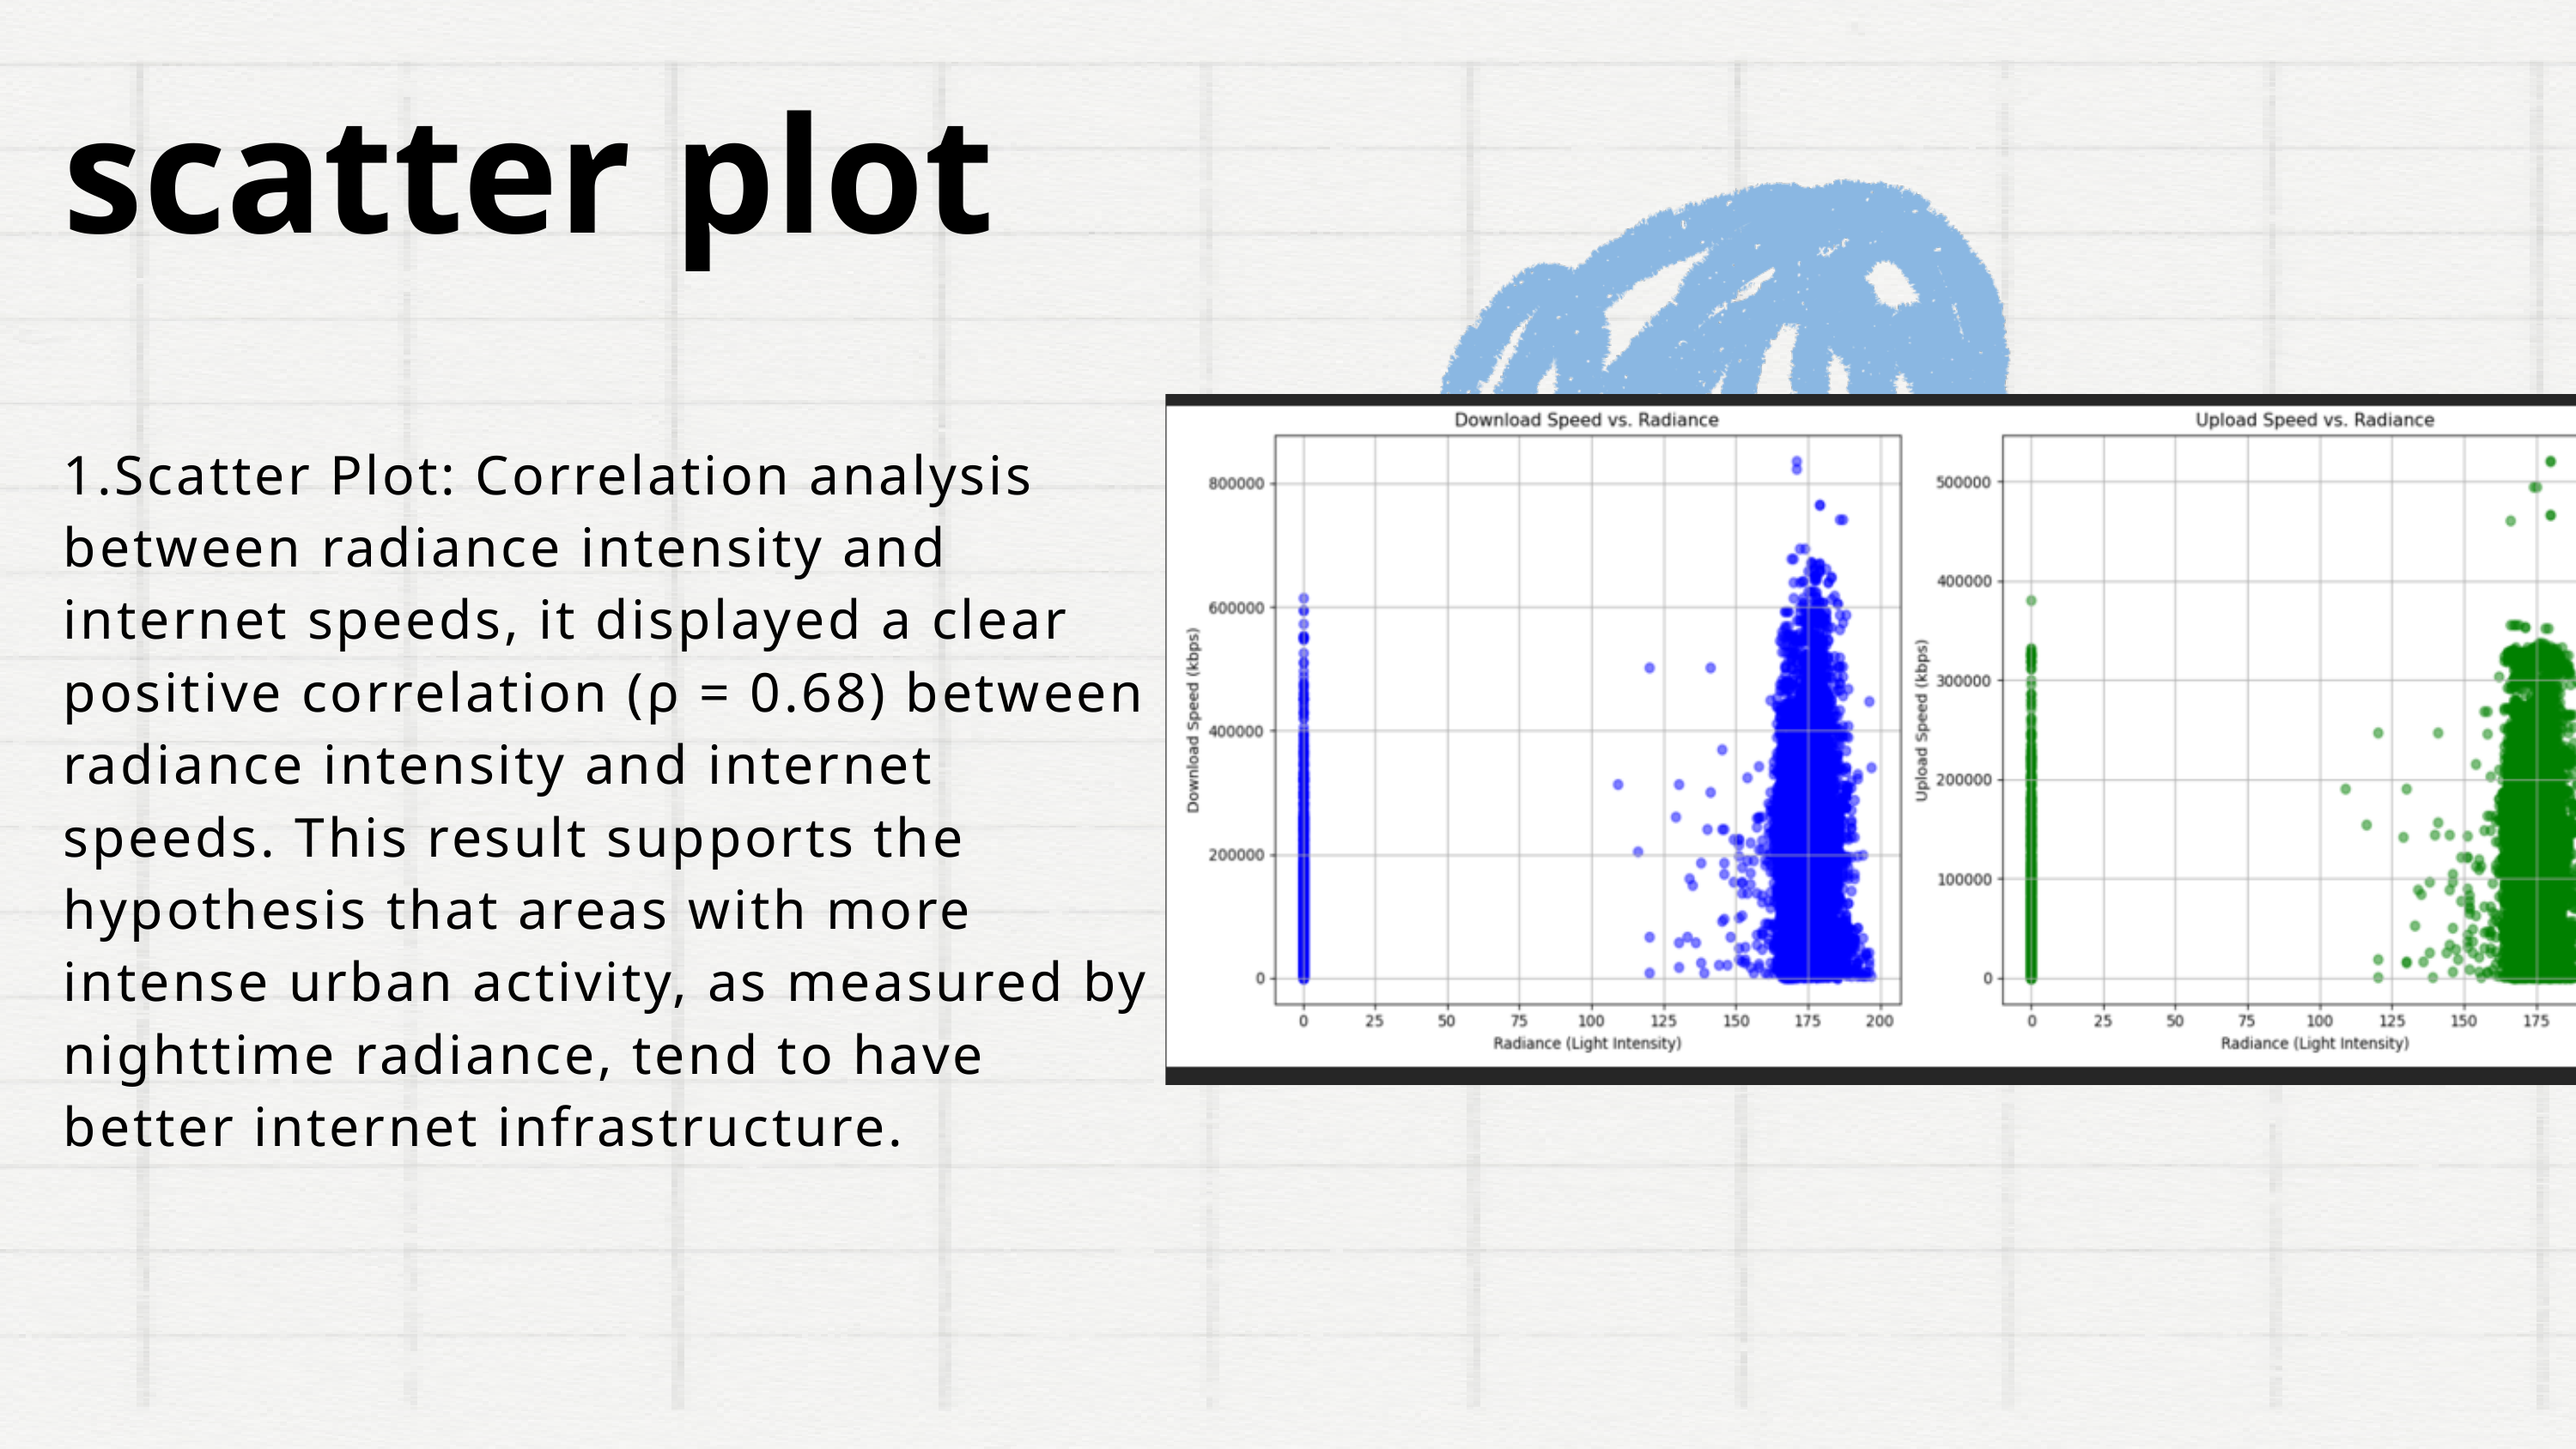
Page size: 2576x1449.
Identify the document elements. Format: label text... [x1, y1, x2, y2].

text_box 1.Scatter Plot: Correlation analysis between radiance intensity and internet speeds, it displayed a clear positive correlation (ρ = 0.68) between radiance intensity and internet speeds. This result supports the hypothesis that areas with more intense urban activity, as measured by nighttime radiance, tend to have better internet infrastructure. [63, 433, 1159, 1230]
text_box scatter plot [63, 109, 1204, 265]
text_box [0, 0, 2576, 1449]
text_box [1165, 394, 2576, 1085]
text_box [1419, 178, 2013, 394]
